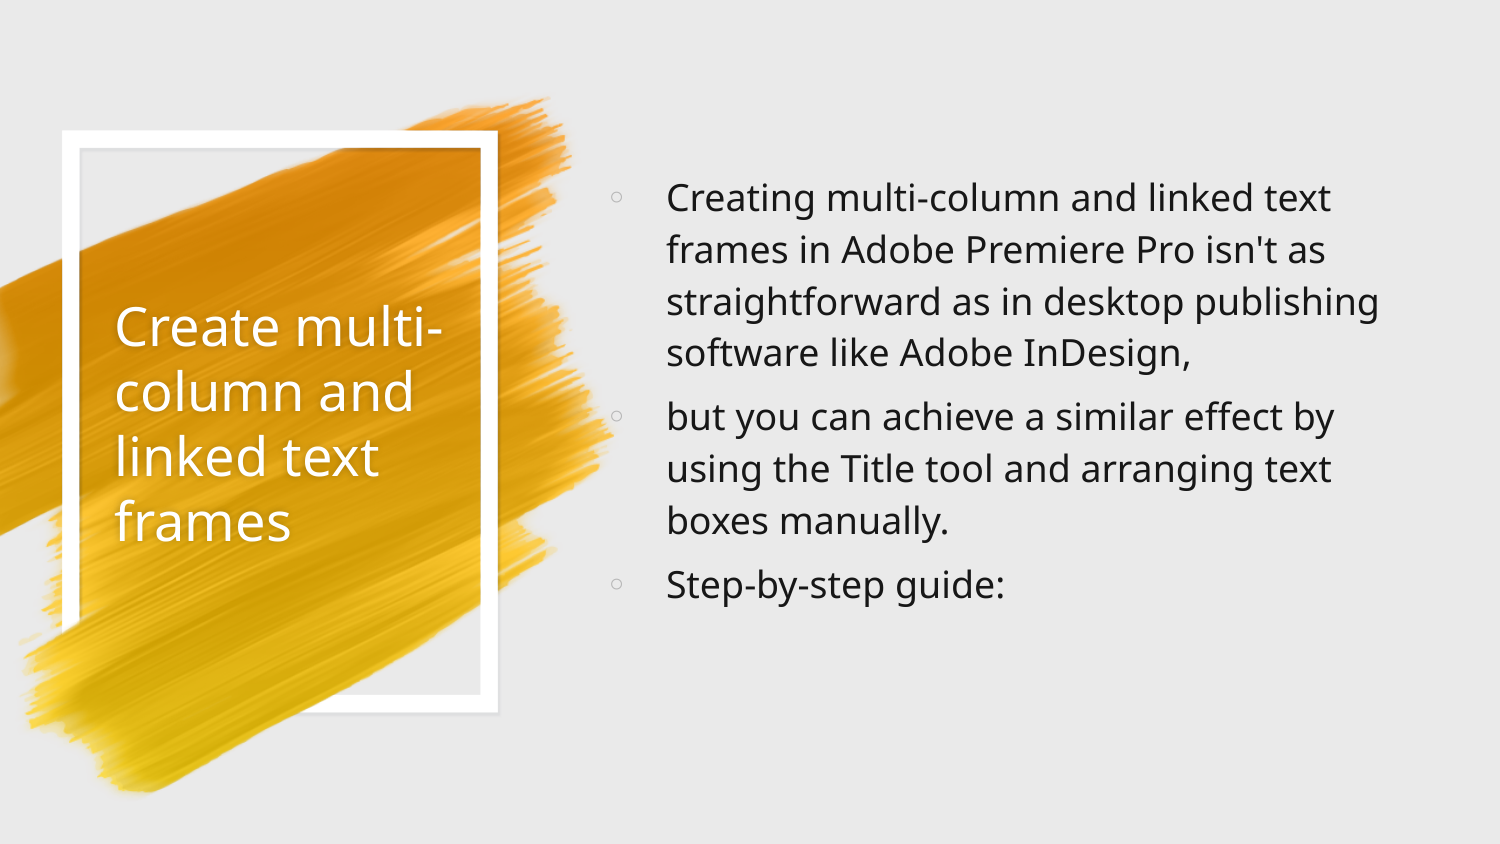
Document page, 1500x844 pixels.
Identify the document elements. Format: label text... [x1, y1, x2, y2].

list Creating multi-column and linked text frames in Adobe Premiere Pro isn't as straightforward as in desktop publishing software like Adobe InDesign, but you can achieve a similar effect by using the Title tool and arranging text boxes manually. Step-by-step guide: [591, 95, 1386, 678]
title Create multi-column and linked text frames [114, 149, 447, 696]
picture [0, 0, 1500, 844]
